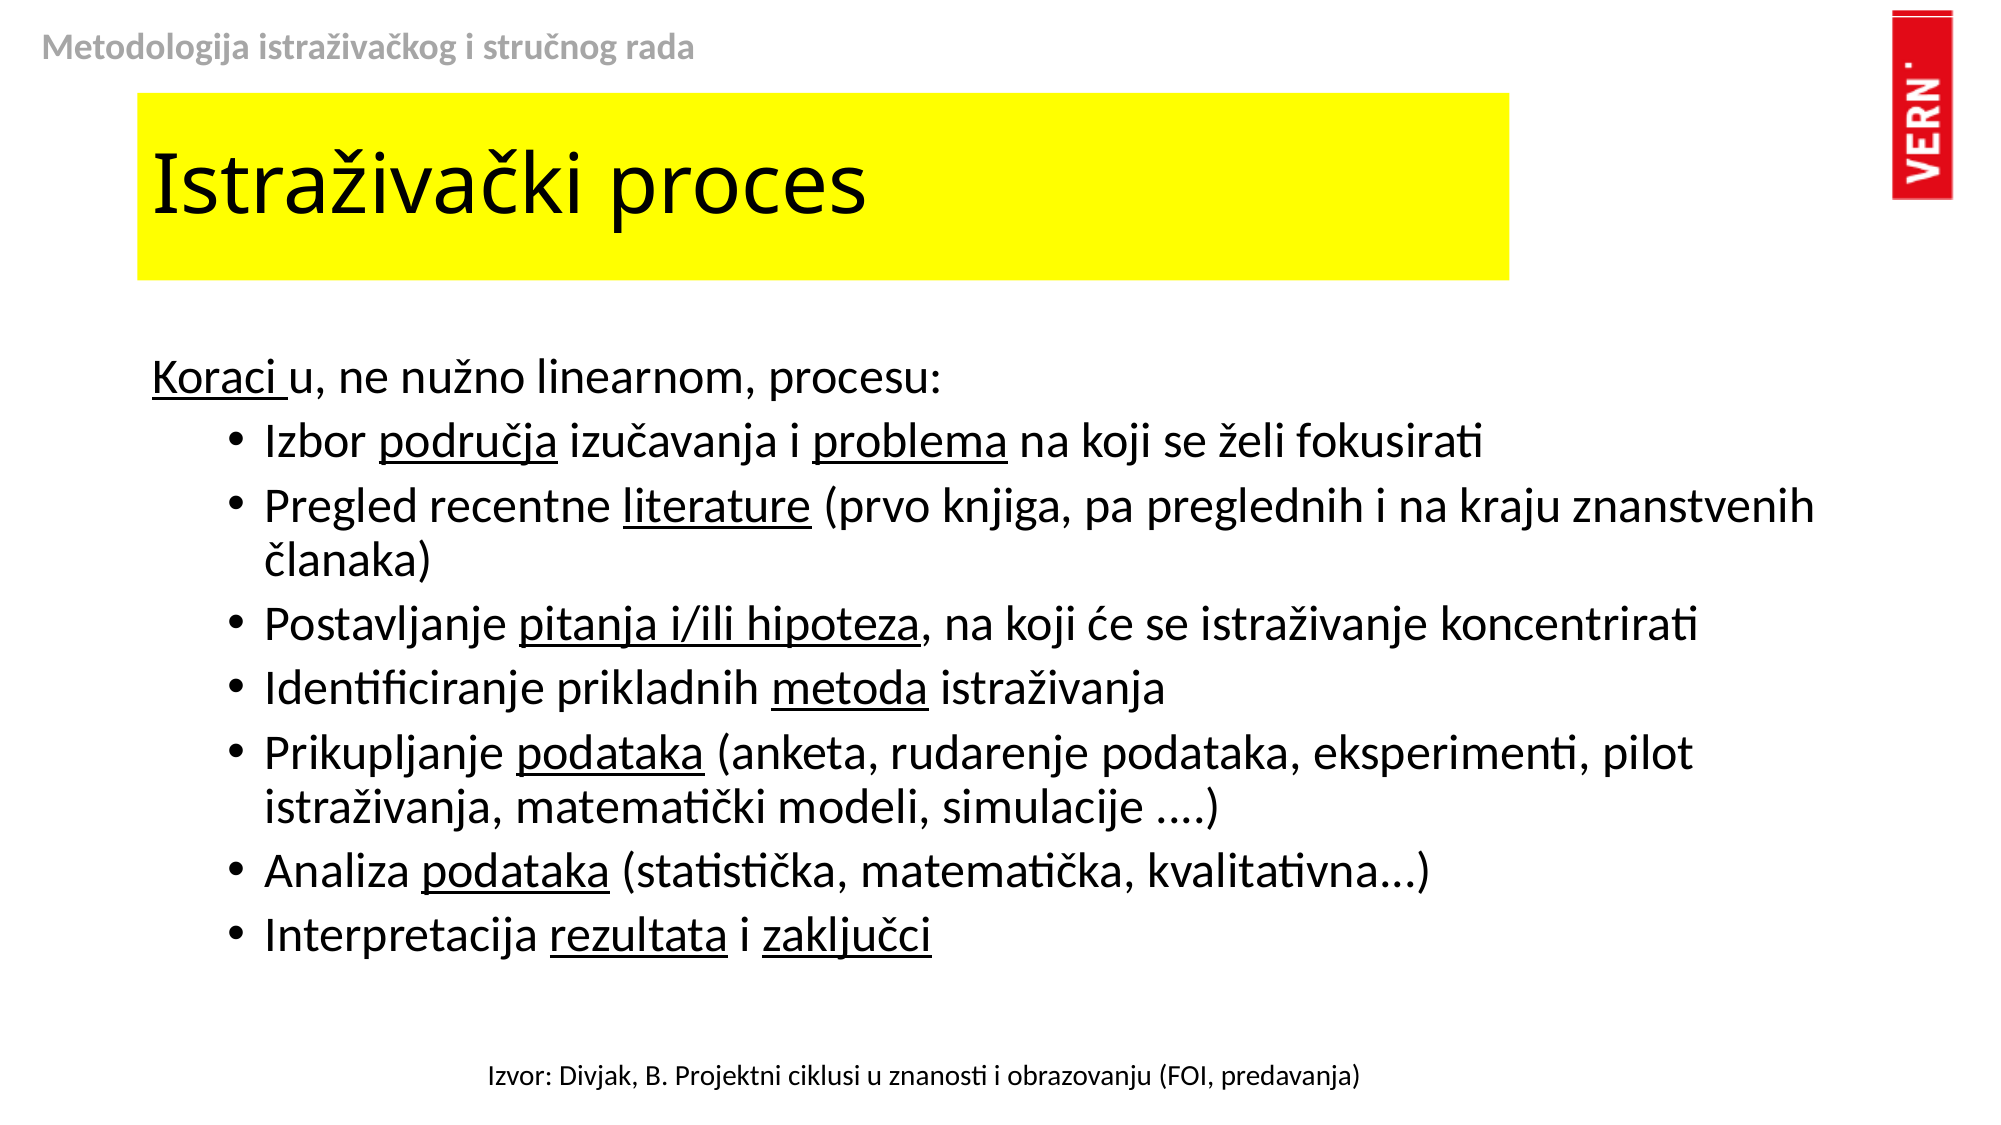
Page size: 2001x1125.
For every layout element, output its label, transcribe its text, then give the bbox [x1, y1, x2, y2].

title Istraživački proces [137, 92, 1510, 281]
picture [1891, 9, 1955, 200]
list Koraci u, ne nužno linearnom, procesu: Izbor područja izučavanja i problema na koji se želi fokusirati Pregled recentne literature (prvo knjiga, pa preglednih i na kraju znanstvenih članaka) Postavljanje pitanja i/ili hipoteza, na koji će se istraživanje koncentrirati Identificiranje prikladnih metoda istraživanja Prikupljanje podataka (anketa, rudarenje podataka, eksperimenti, pilot istraživanja, matematički modeli, simulacije ....) Analiza podataka (statistička, matematička, kvalitativna...) Interpretacija rezultata i zaključci [137, 342, 1863, 987]
text_box Izvor: Divjak, B. Projektni ciklusi u znanosti i obrazovanju (FOI, predavanja) [472, 1048, 1652, 1099]
